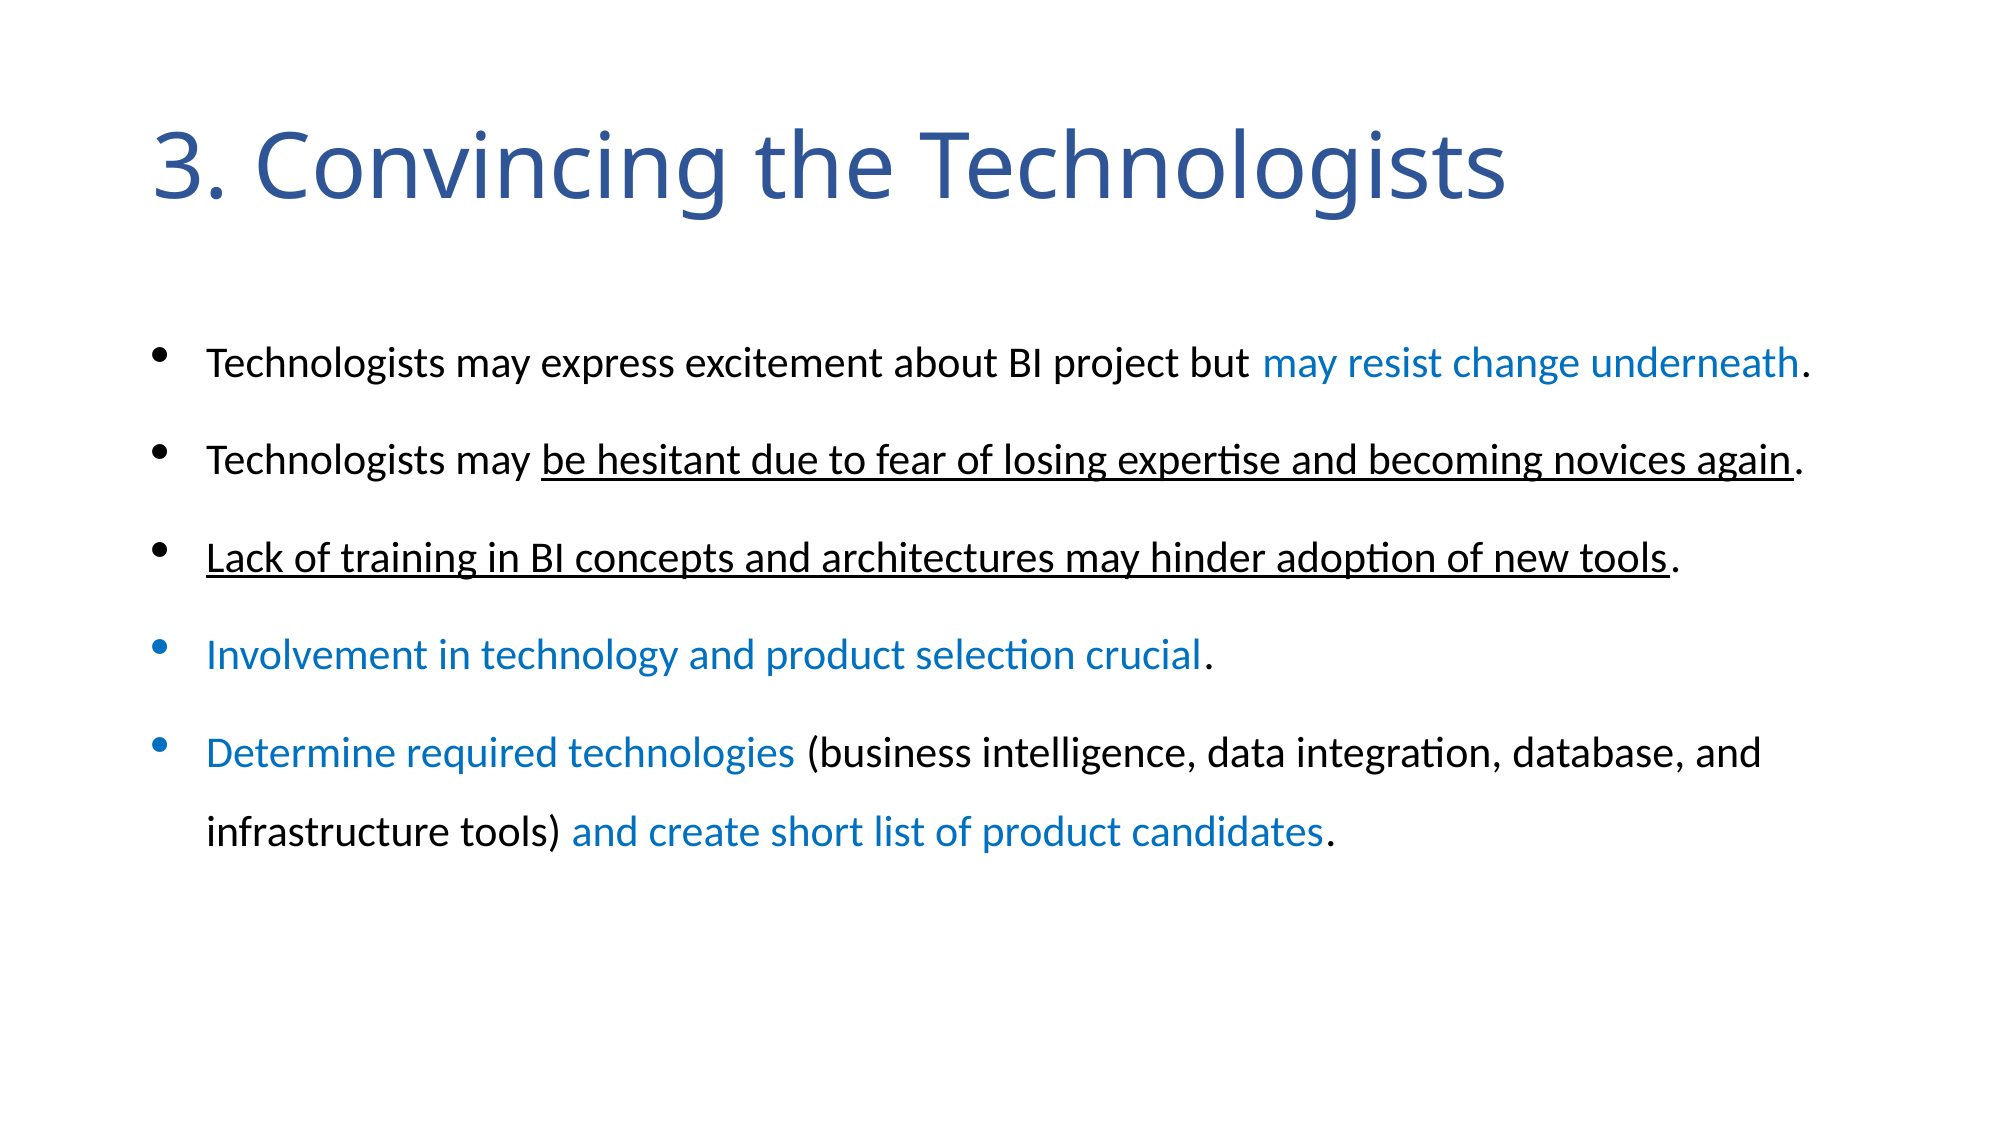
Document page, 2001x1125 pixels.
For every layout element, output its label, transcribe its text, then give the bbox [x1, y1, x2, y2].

title 3. Convincing the Technologists [137, 59, 1863, 278]
list Technologists may express excitement about BI project but may resist change underneath. Technologists may be hesitant due to fear of losing expertise and becoming novices again. Lack of training in BI concepts and architectures may hinder adoption of new tools. Involvement in technology and product selection crucial. Determine required technologies (business intelligence, data integration, database, and infrastructure tools) and create short list of product candidates. [137, 299, 1863, 1014]
